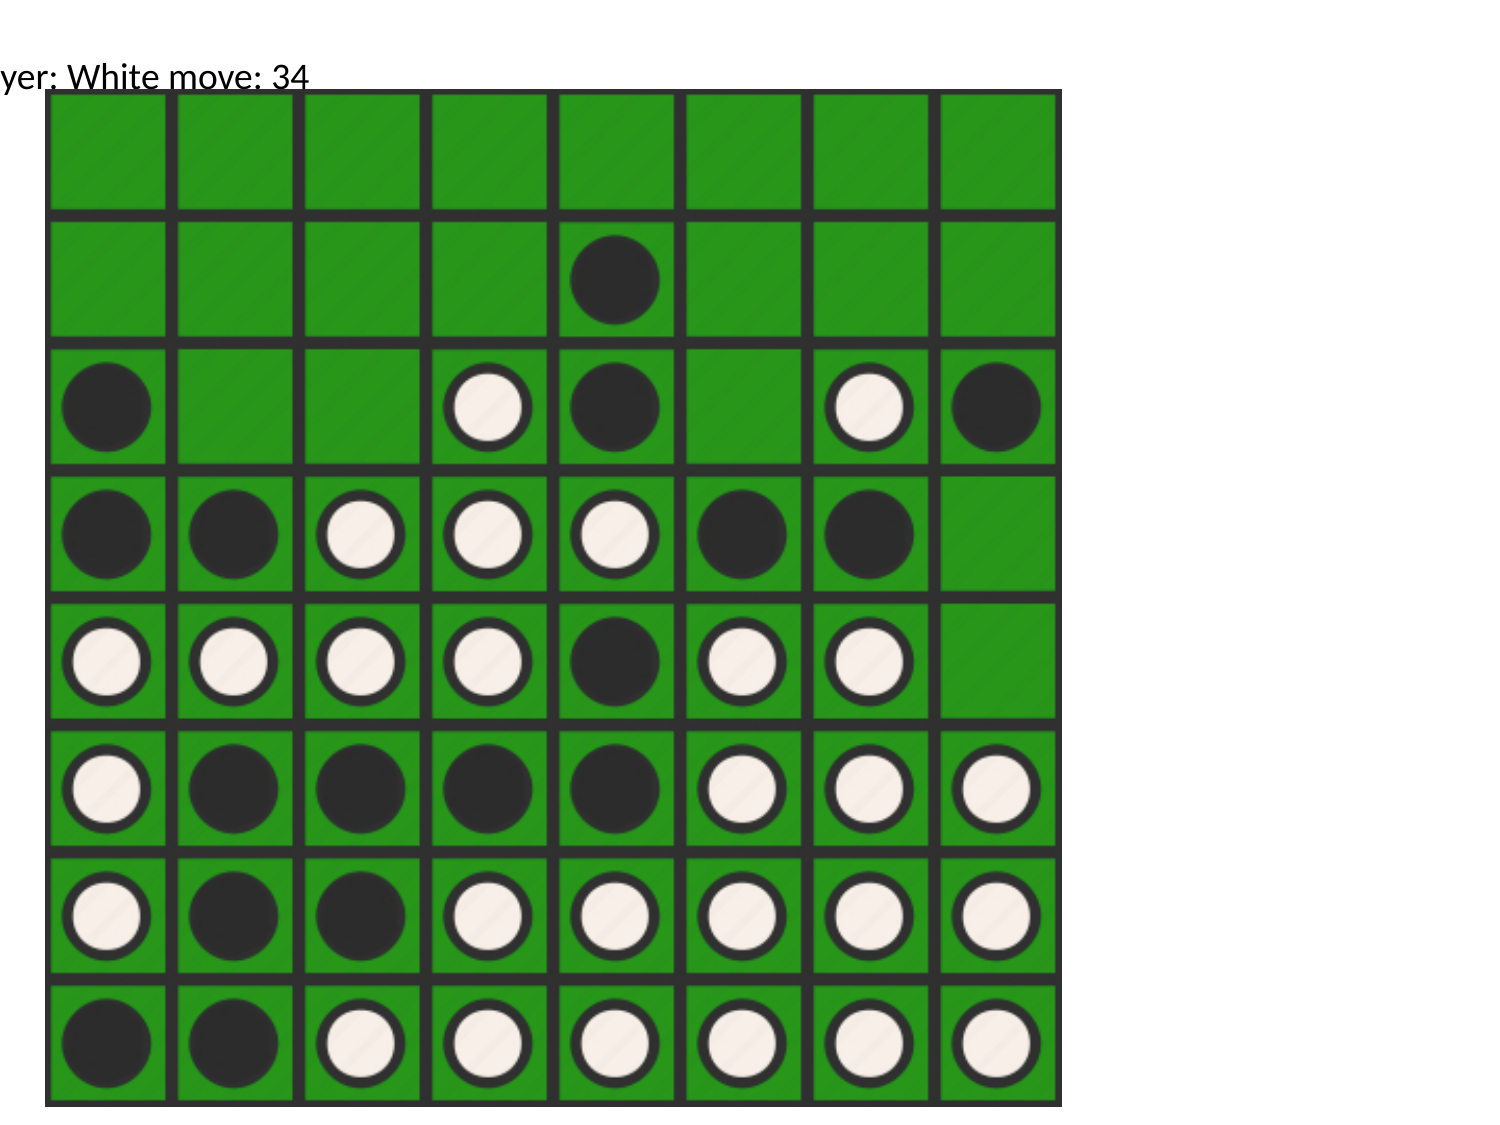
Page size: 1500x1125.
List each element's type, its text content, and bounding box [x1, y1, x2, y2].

text_box turn: 40 player: White move: 34 [0, 44, 325, 105]
picture [44, 89, 1062, 1107]
